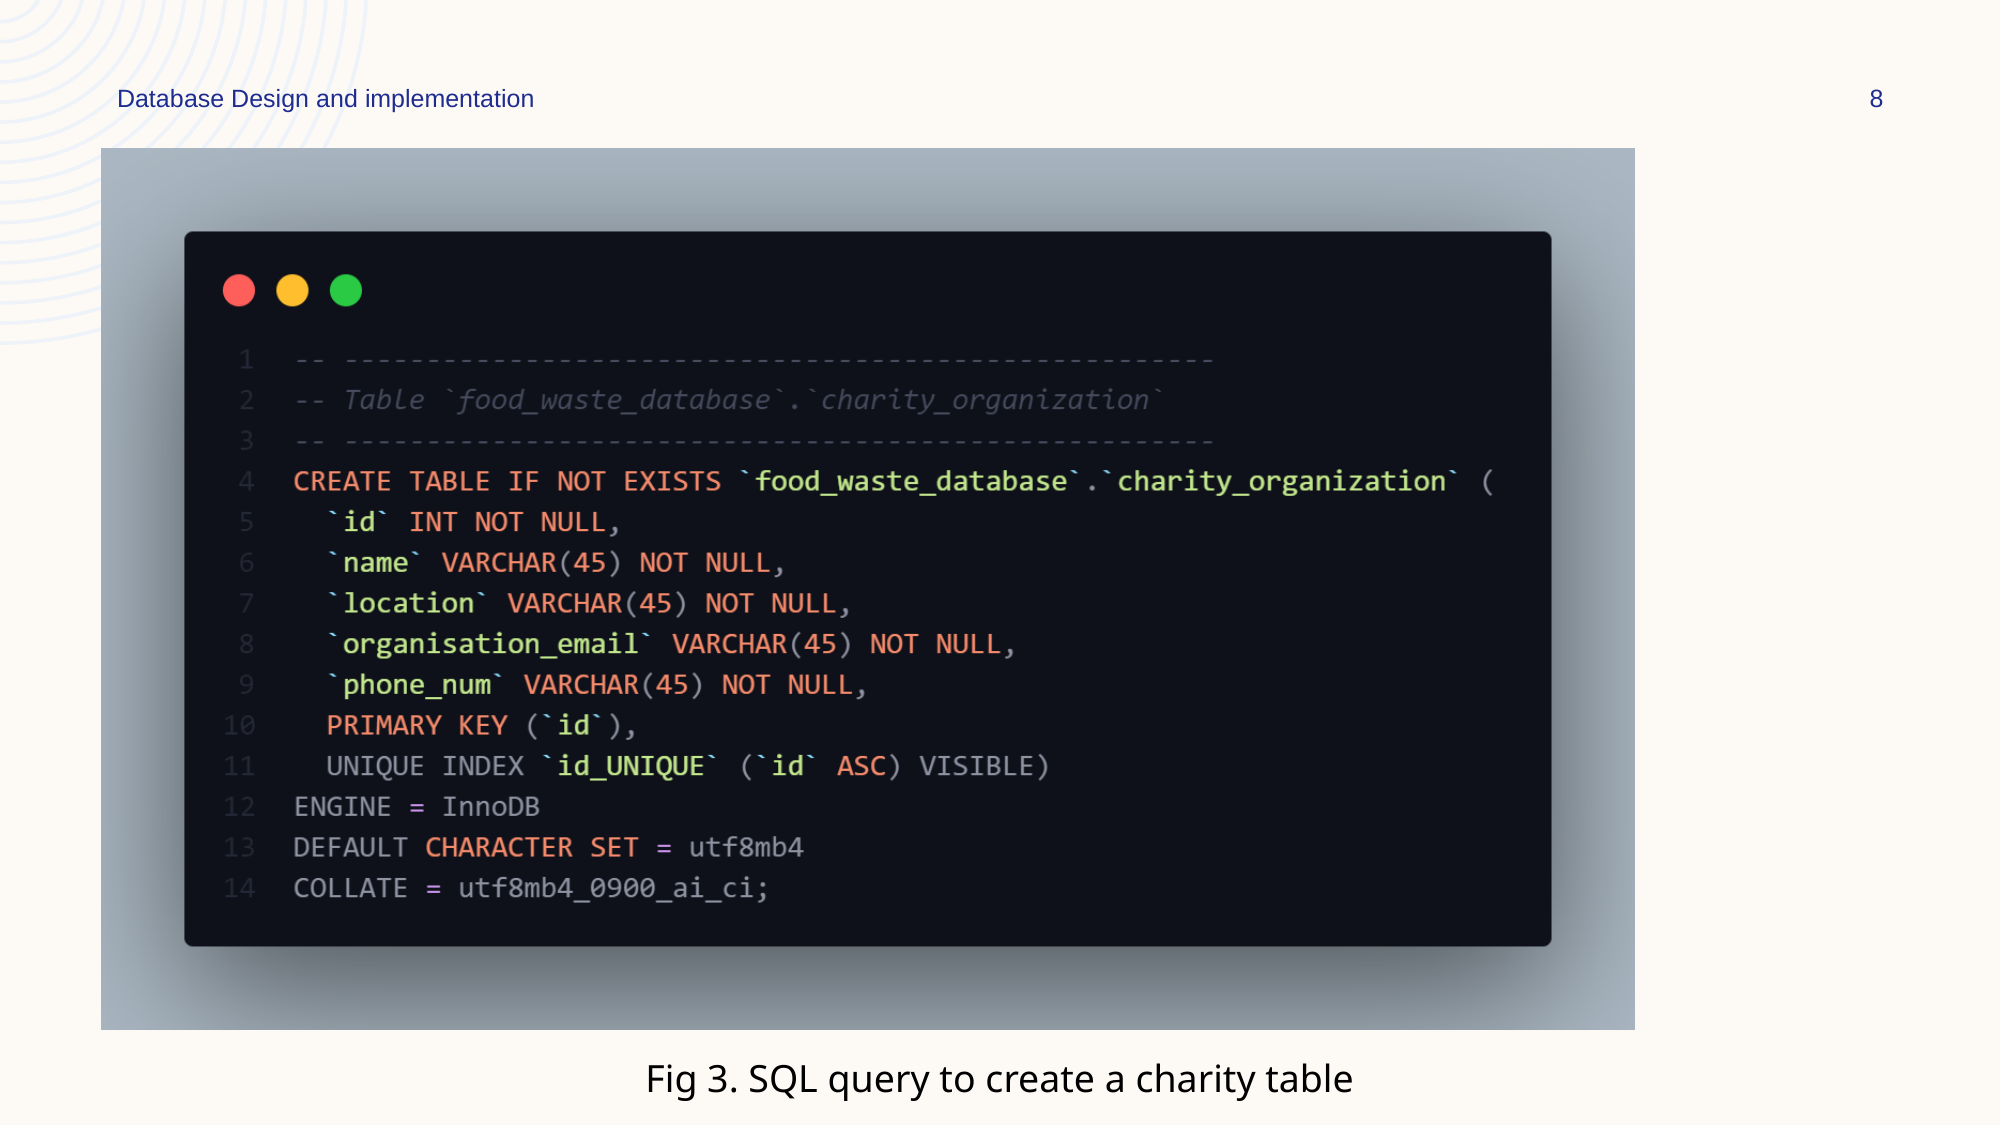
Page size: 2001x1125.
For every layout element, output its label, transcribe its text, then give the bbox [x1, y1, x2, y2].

text_box Fig 3. SQL query to create a charity table [145, 1038, 1855, 1117]
picture [101, 148, 1635, 1030]
slide_number 8 [1795, 75, 1958, 120]
footer Database Design and implementation [101, 75, 627, 120]
